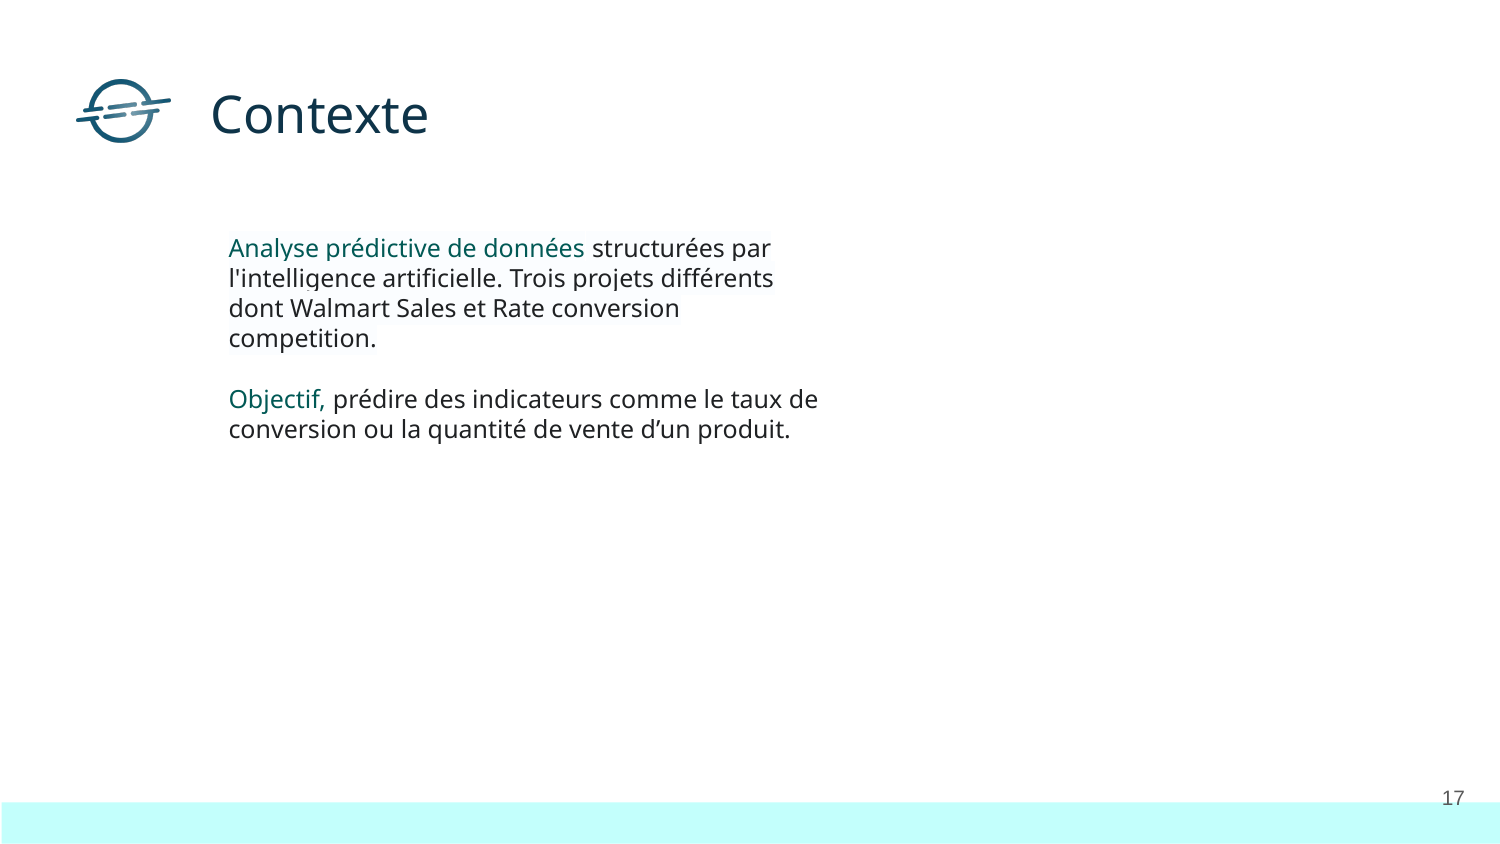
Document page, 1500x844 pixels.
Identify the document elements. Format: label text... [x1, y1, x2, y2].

picture [75, 78, 171, 143]
title Contexte [195, 66, 1068, 154]
slide_number ‹#› [1389, 764, 1480, 830]
title Objectif, prédire des indicateurs comme le taux de conversion ou la quantité de vente d’un produit. [213, 368, 843, 520]
text_box Analyse prédictive de données structurées par l'intelligence artificielle. Trois projets différents dont Walmart Sales et Rate conversion competition. [213, 217, 843, 368]
text_box [1, 802, 1500, 844]
